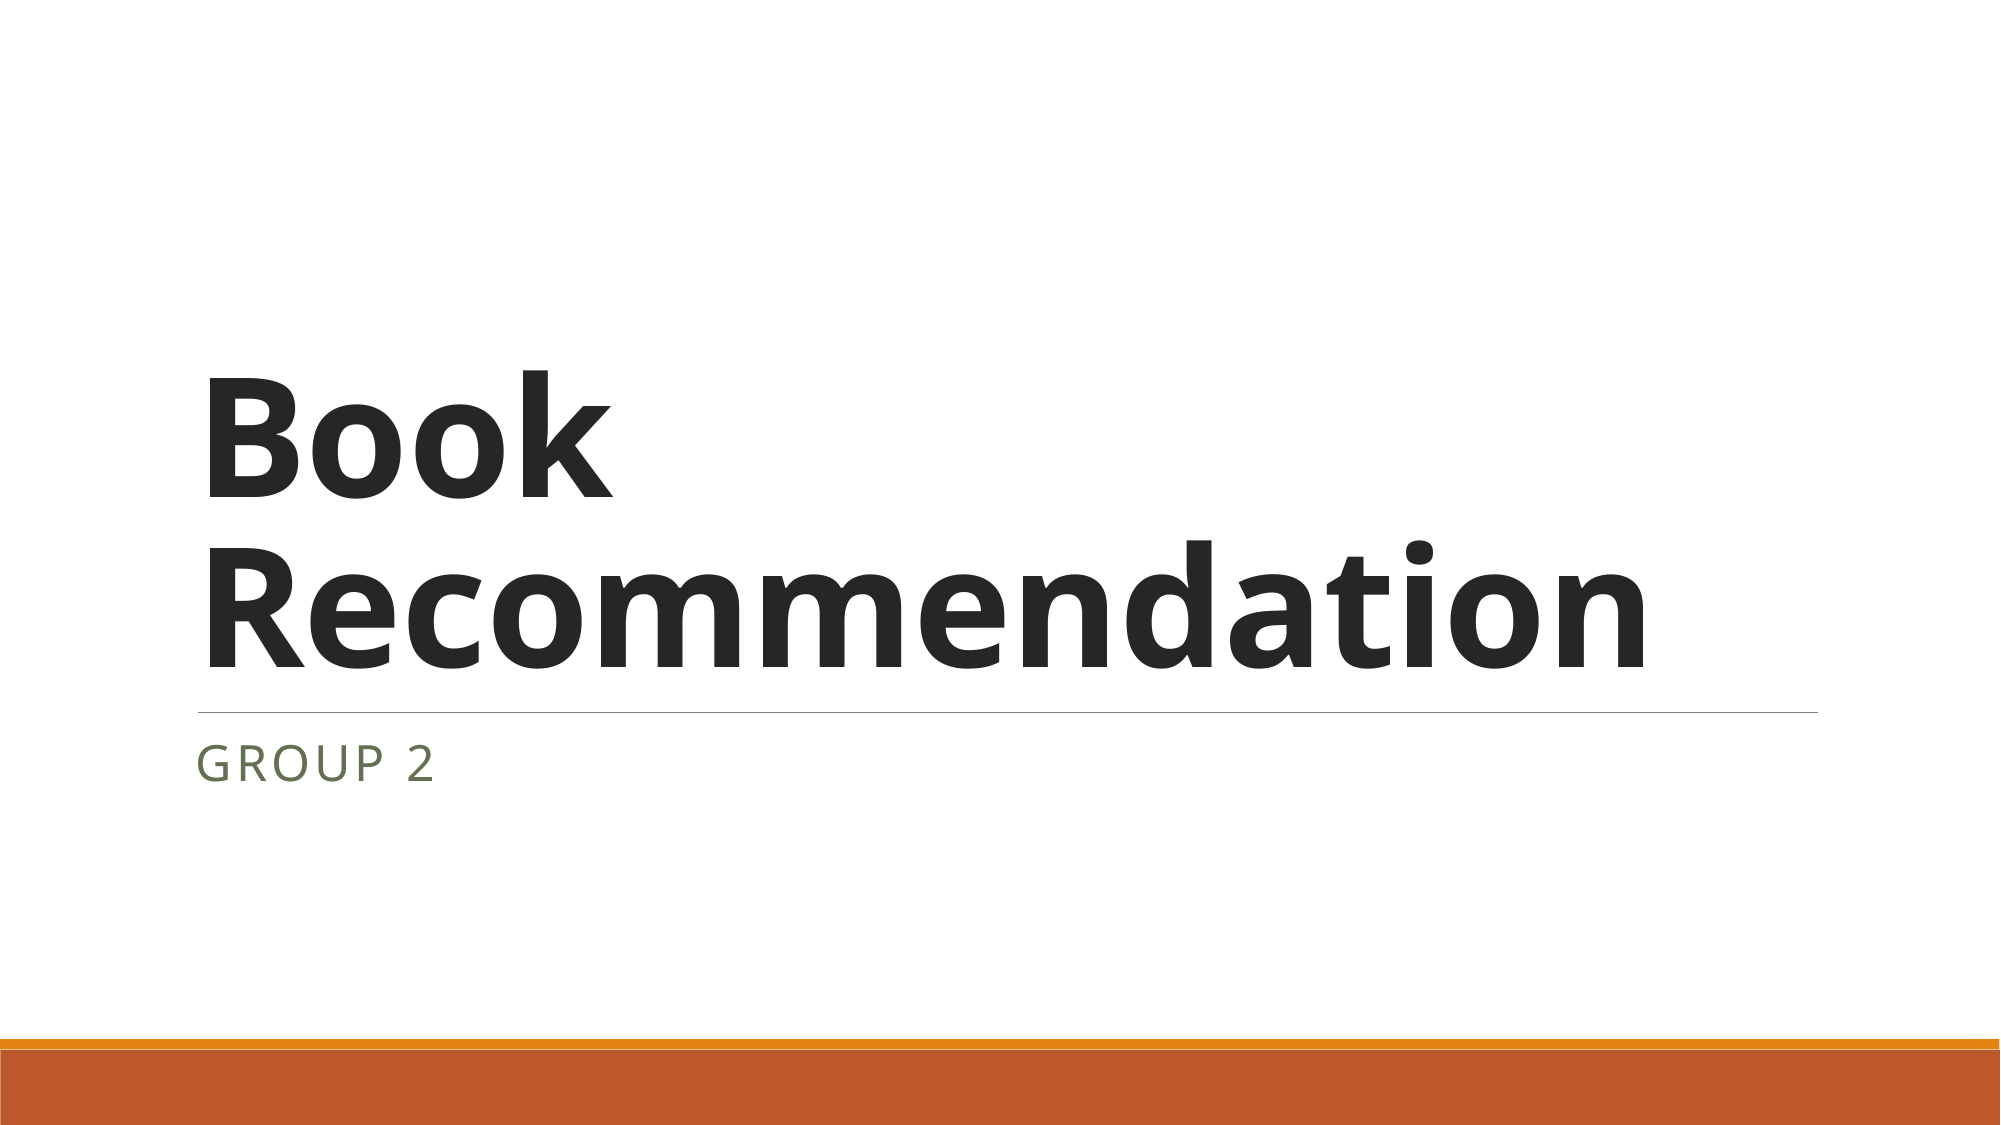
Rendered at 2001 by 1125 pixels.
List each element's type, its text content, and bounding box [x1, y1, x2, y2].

subtitle Group 2 [180, 730, 1831, 919]
title Book Recommendation [180, 124, 1830, 710]
